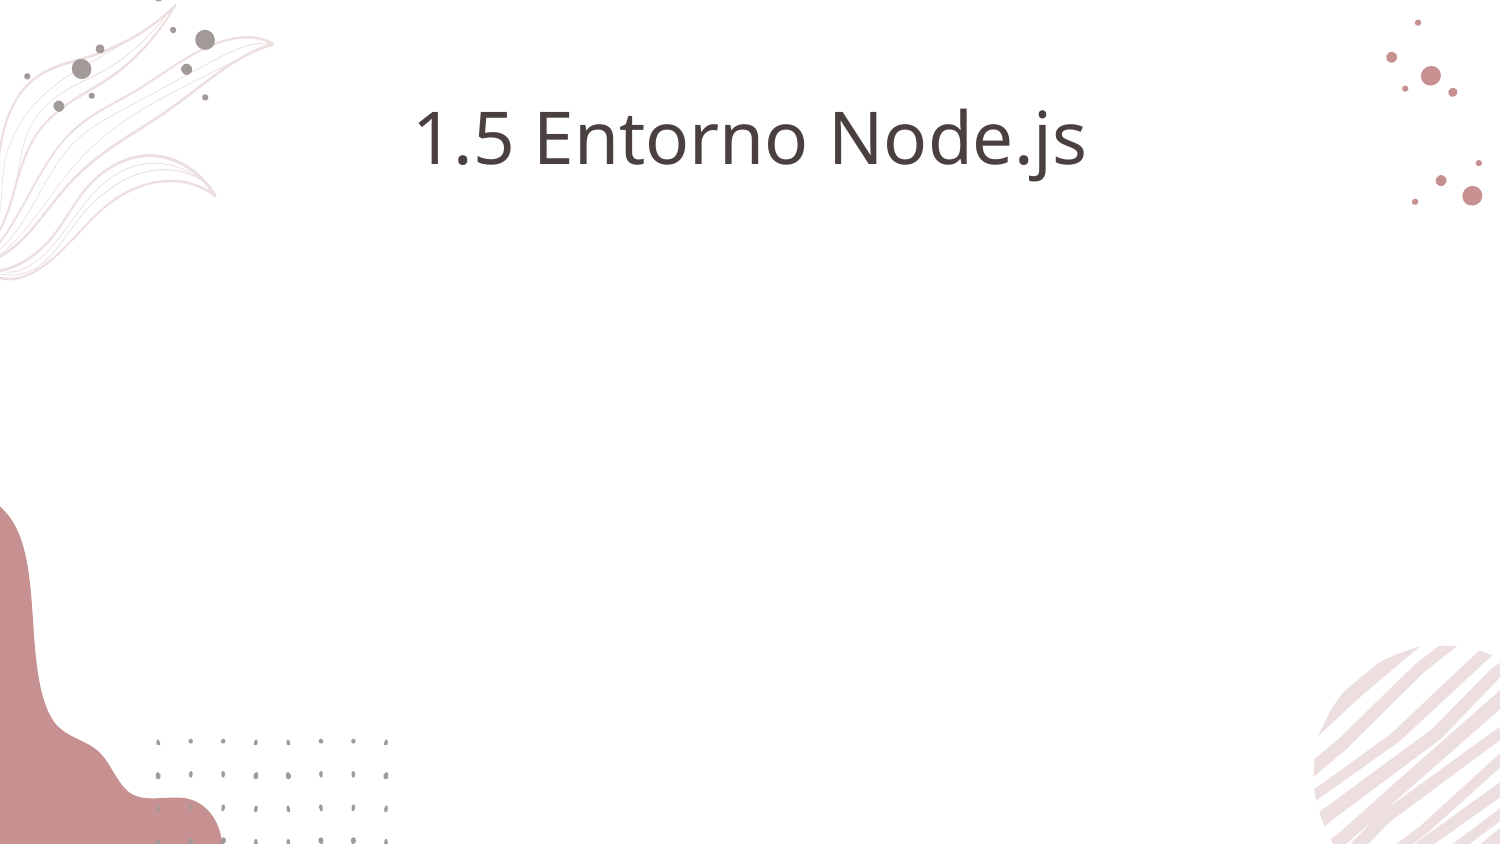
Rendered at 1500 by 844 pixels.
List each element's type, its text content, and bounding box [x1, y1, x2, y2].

title 1.5 Entorno Node.js [118, 88, 1382, 183]
